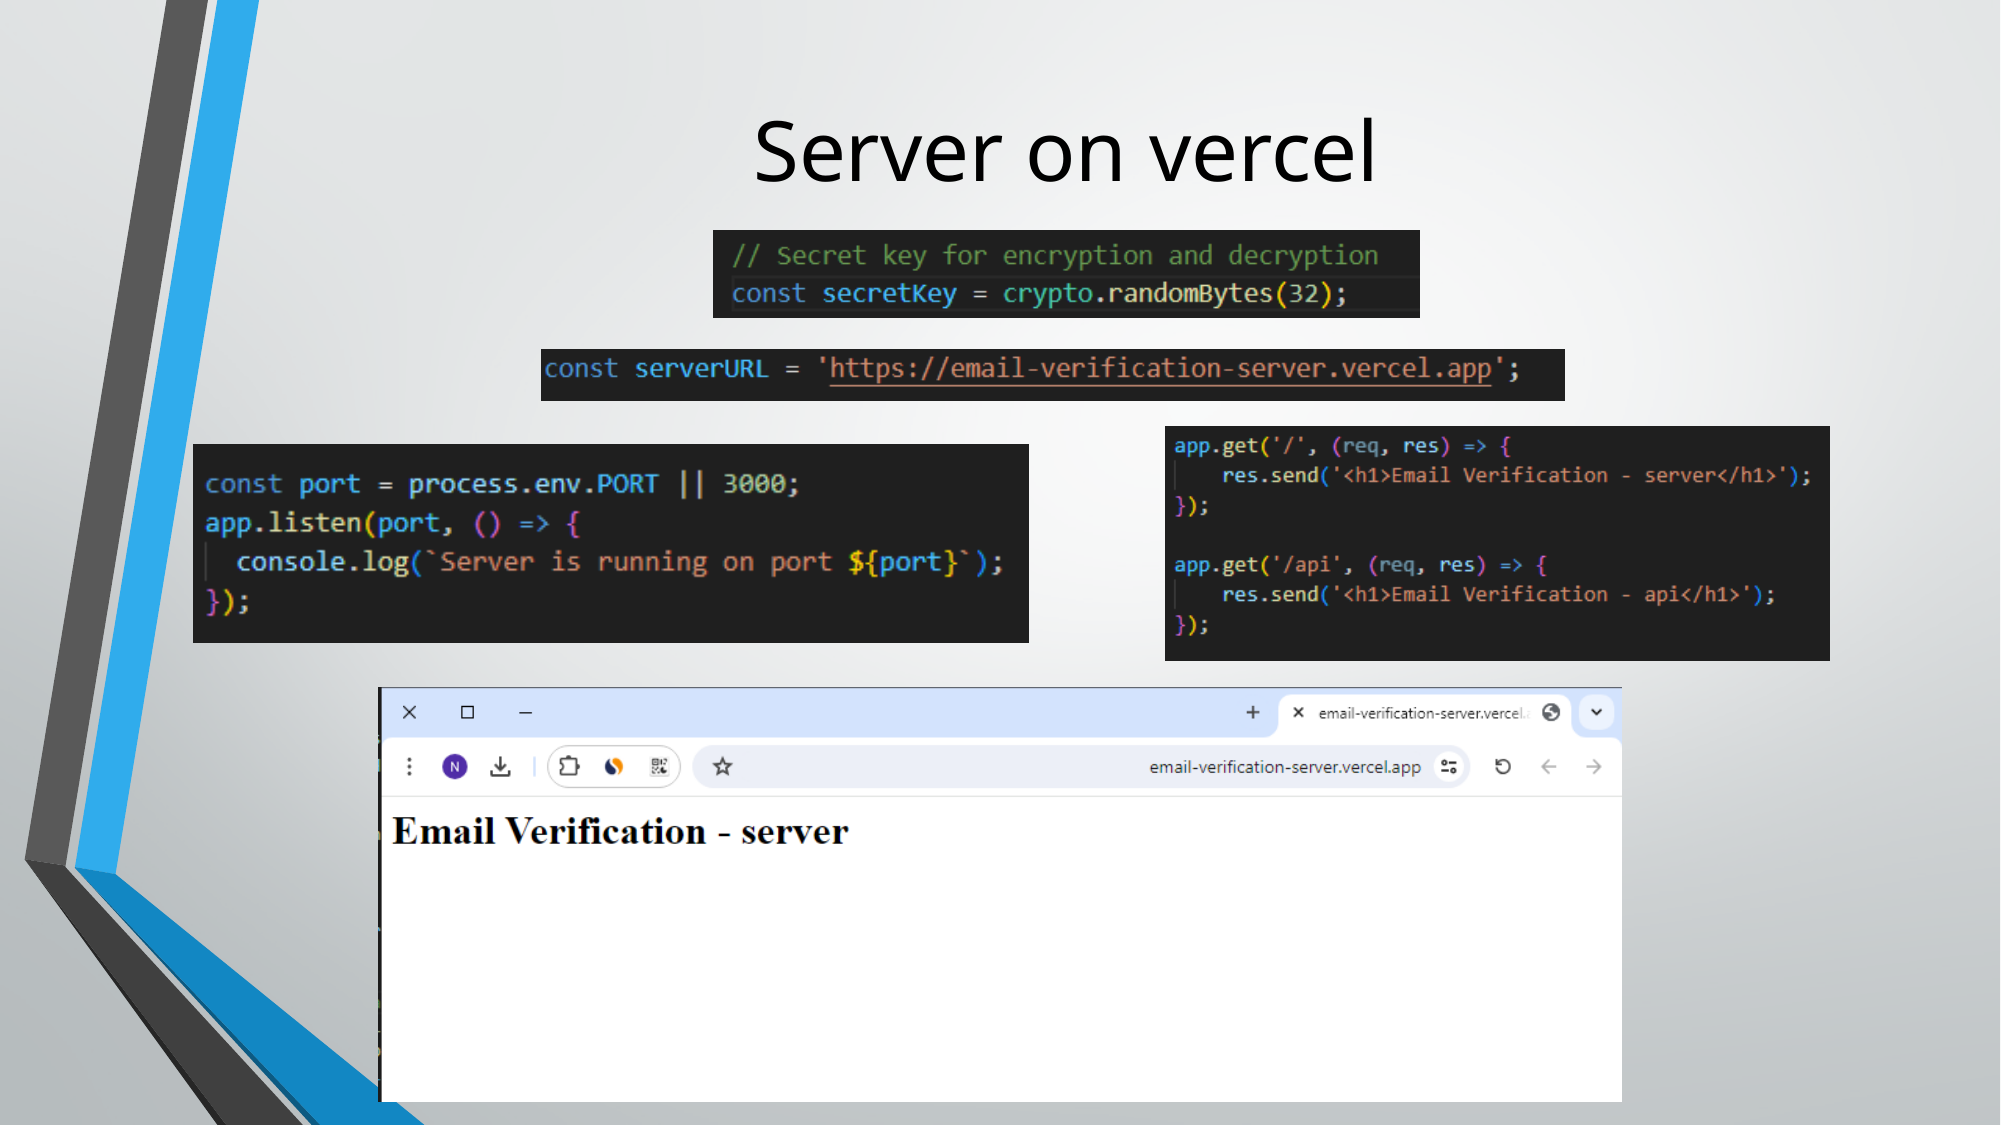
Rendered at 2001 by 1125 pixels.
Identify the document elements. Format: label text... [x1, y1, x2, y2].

picture [713, 229, 1420, 318]
picture [378, 687, 1622, 1102]
picture [1164, 426, 1830, 662]
title Server on vercel [244, 4, 1889, 292]
picture [192, 444, 1029, 643]
picture [541, 349, 1565, 402]
